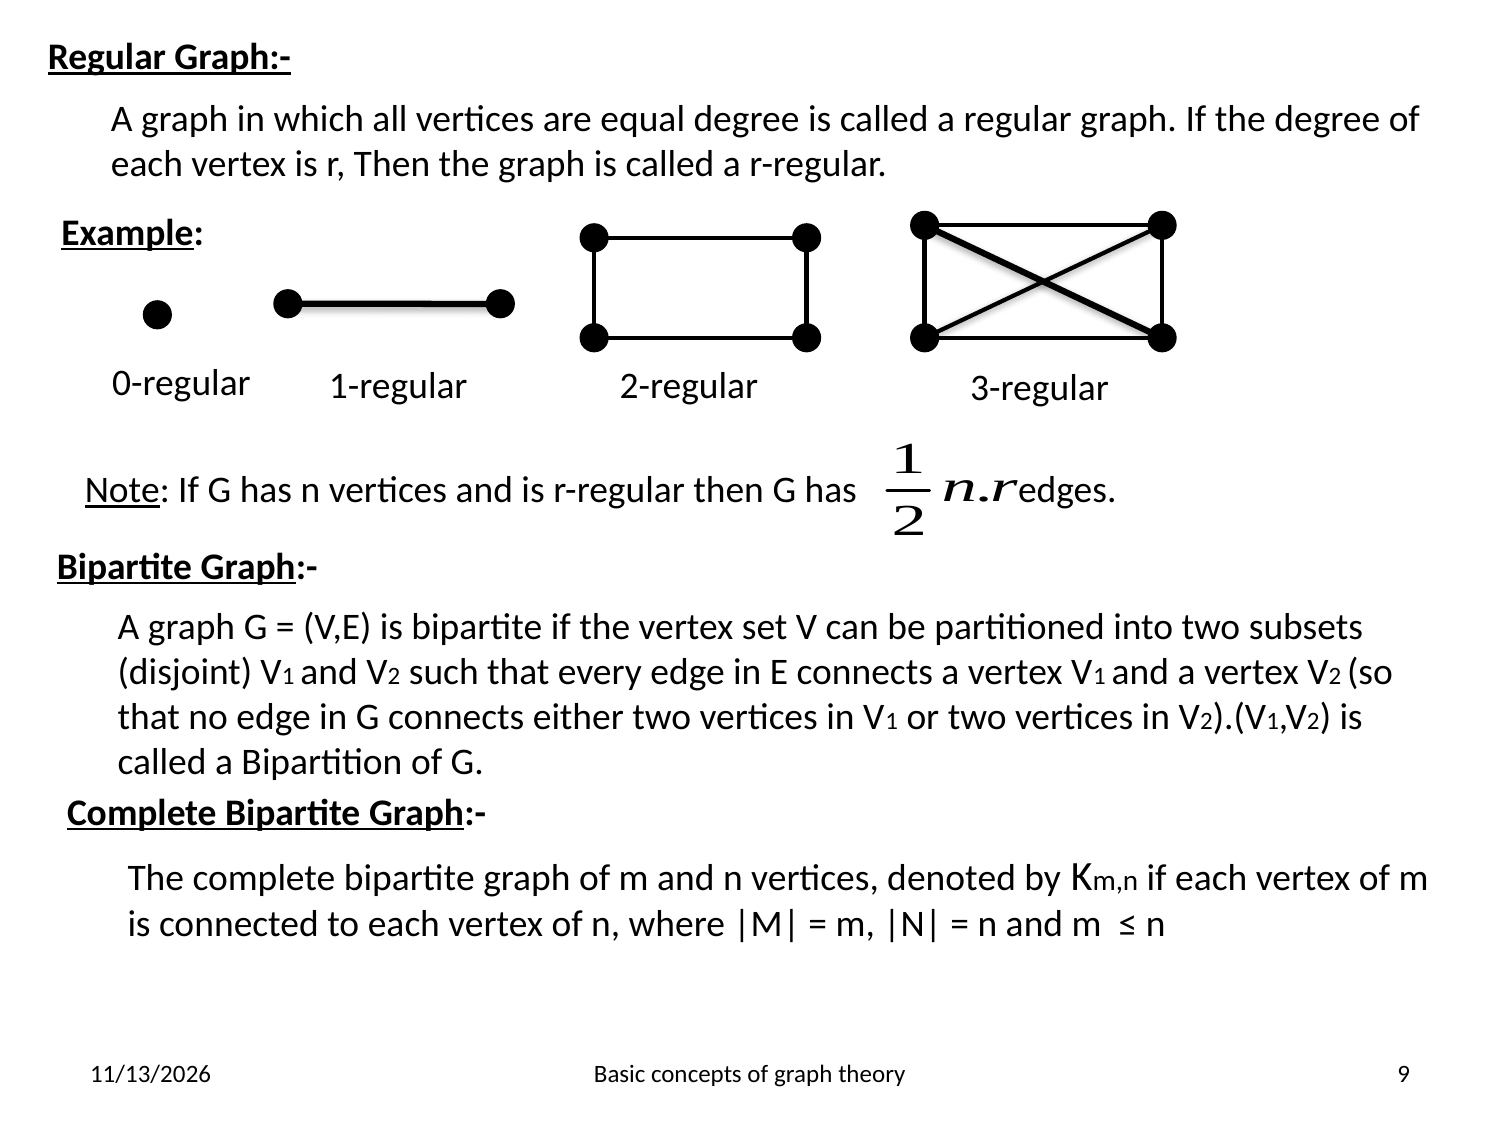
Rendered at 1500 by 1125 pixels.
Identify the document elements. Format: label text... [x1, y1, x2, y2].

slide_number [75, 1042, 425, 1103]
text_box A graph G = (V,E) is bipartite if the vertex set V can be partitioned into two subsets (disjoint) V1 and V2 such that every edge in E connects a vertex V1 and a vertex V2 (so that no edge in G connects either two vertices in V1 or two vertices in V2).(V1,V2) is called a Bipartition of G. [102, 594, 1442, 790]
text_box 3-regular [955, 359, 1124, 416]
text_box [581, 225, 820, 351]
text_box 0-regular [97, 350, 275, 410]
text_box 2-regular [604, 360, 774, 414]
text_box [911, 212, 1175, 351]
footer Basic concepts of graph theory [512, 1042, 988, 1103]
text_box Regular Graph:- [33, 24, 307, 85]
text_box A graph in which all vertices are equal degree is called a regular graph. If the degree of each vertex is r, Then the graph is called a r-regular. [96, 86, 1450, 192]
slide_number 9 [1074, 1042, 1425, 1103]
text_box Complete Bipartite Graph:- [52, 780, 510, 841]
text_box Bipartite Graph:- [42, 534, 333, 594]
text_box Example: [46, 200, 219, 261]
text_box [142, 300, 172, 330]
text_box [275, 290, 514, 317]
text_box The complete bipartite graph of m and n vertices, denoted by Km,n if each vertex of m is connected to each vertex of n, where |M| = m, |N| = n and m ≤ n [112, 841, 1450, 951]
text_box 1-regular [314, 353, 492, 414]
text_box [69, 430, 1421, 546]
